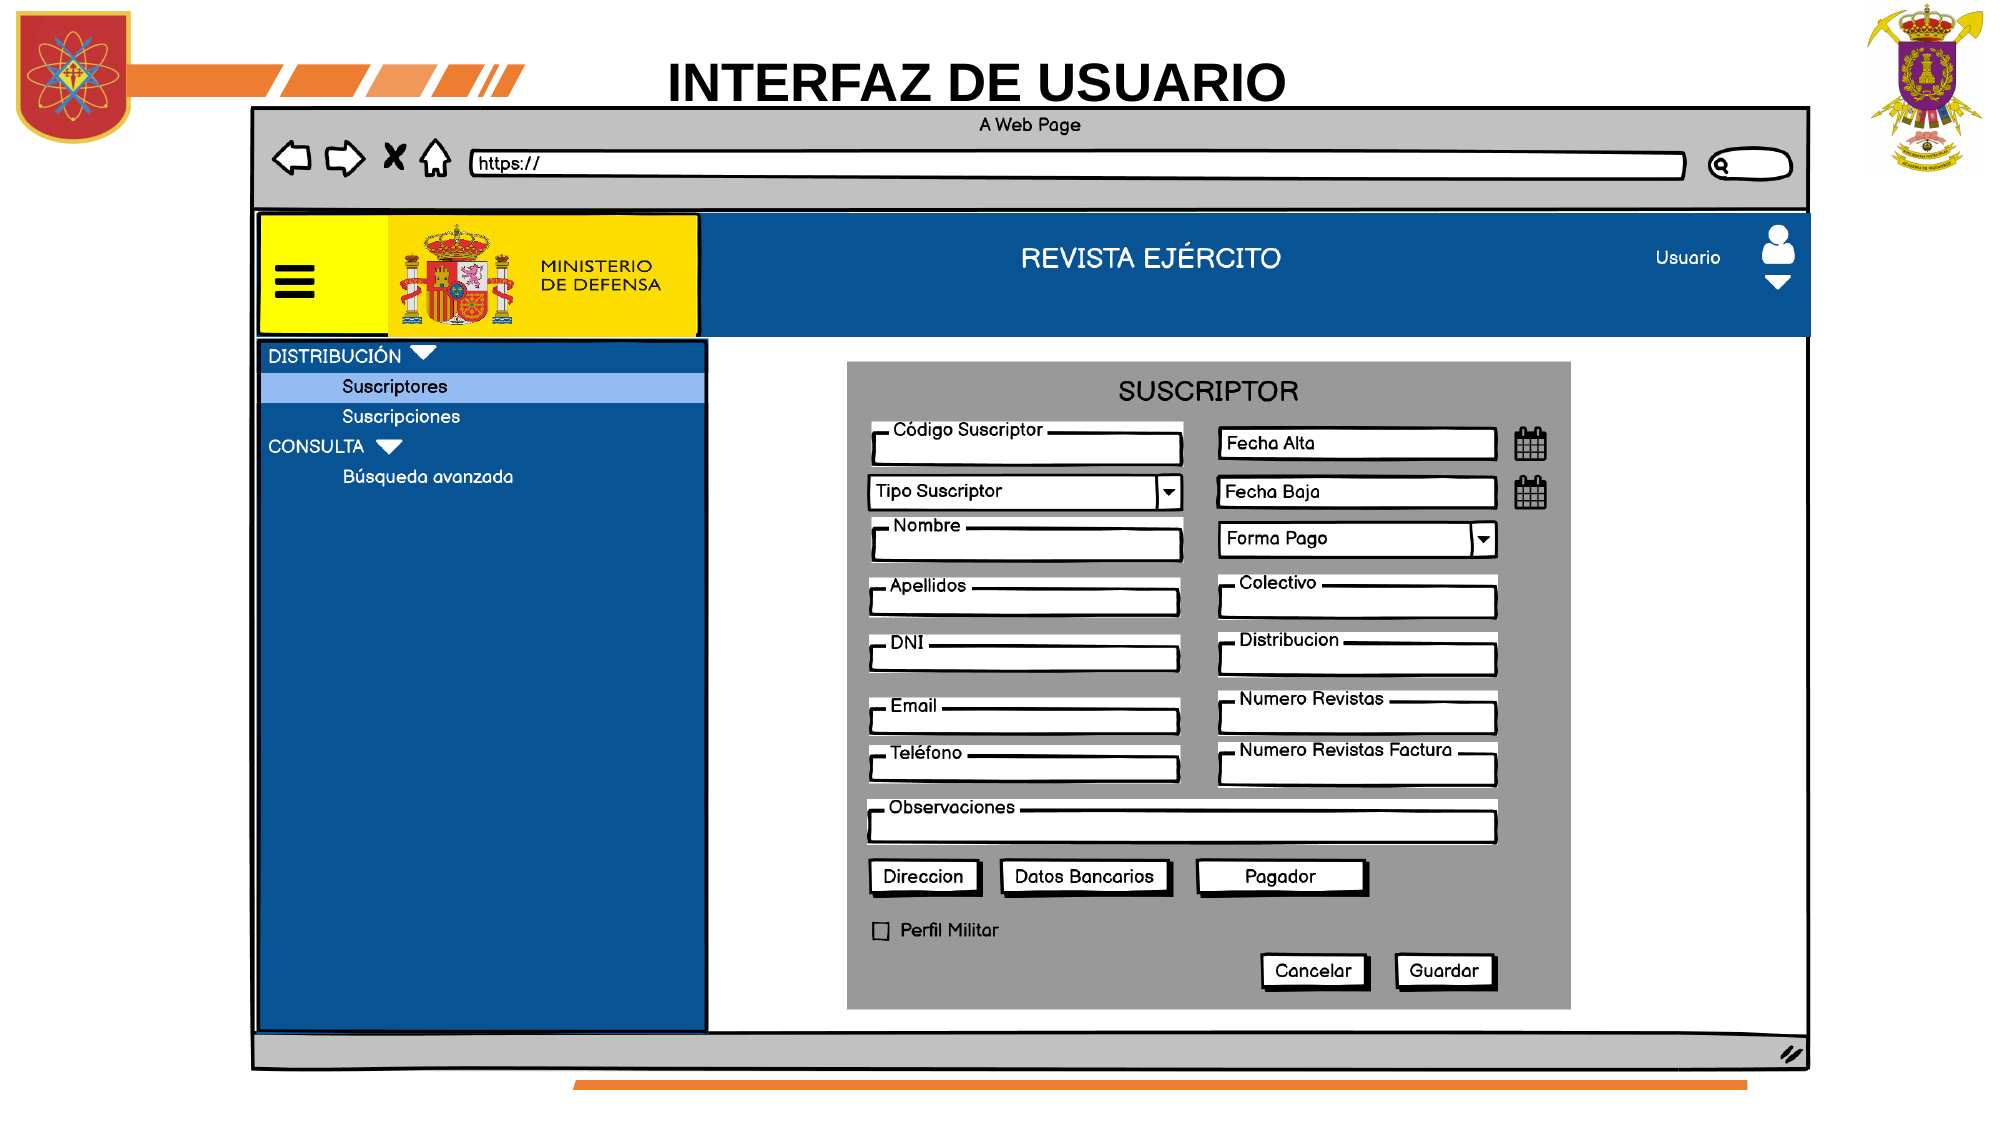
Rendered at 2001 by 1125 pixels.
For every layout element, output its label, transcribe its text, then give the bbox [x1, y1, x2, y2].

picture [1866, 2, 1984, 174]
picture [249, 105, 1811, 1072]
text_box [572, 1080, 1748, 1090]
picture [14, 8, 132, 145]
text_box [132, 64, 284, 97]
text_box [279, 64, 371, 97]
text_box [365, 64, 438, 97]
text_box INTERFAZ DE USUARIO [398, 39, 1558, 97]
text_box [490, 64, 526, 97]
text_box [477, 64, 500, 97]
text_box [645, 31, 1706, 105]
text_box [431, 64, 485, 97]
